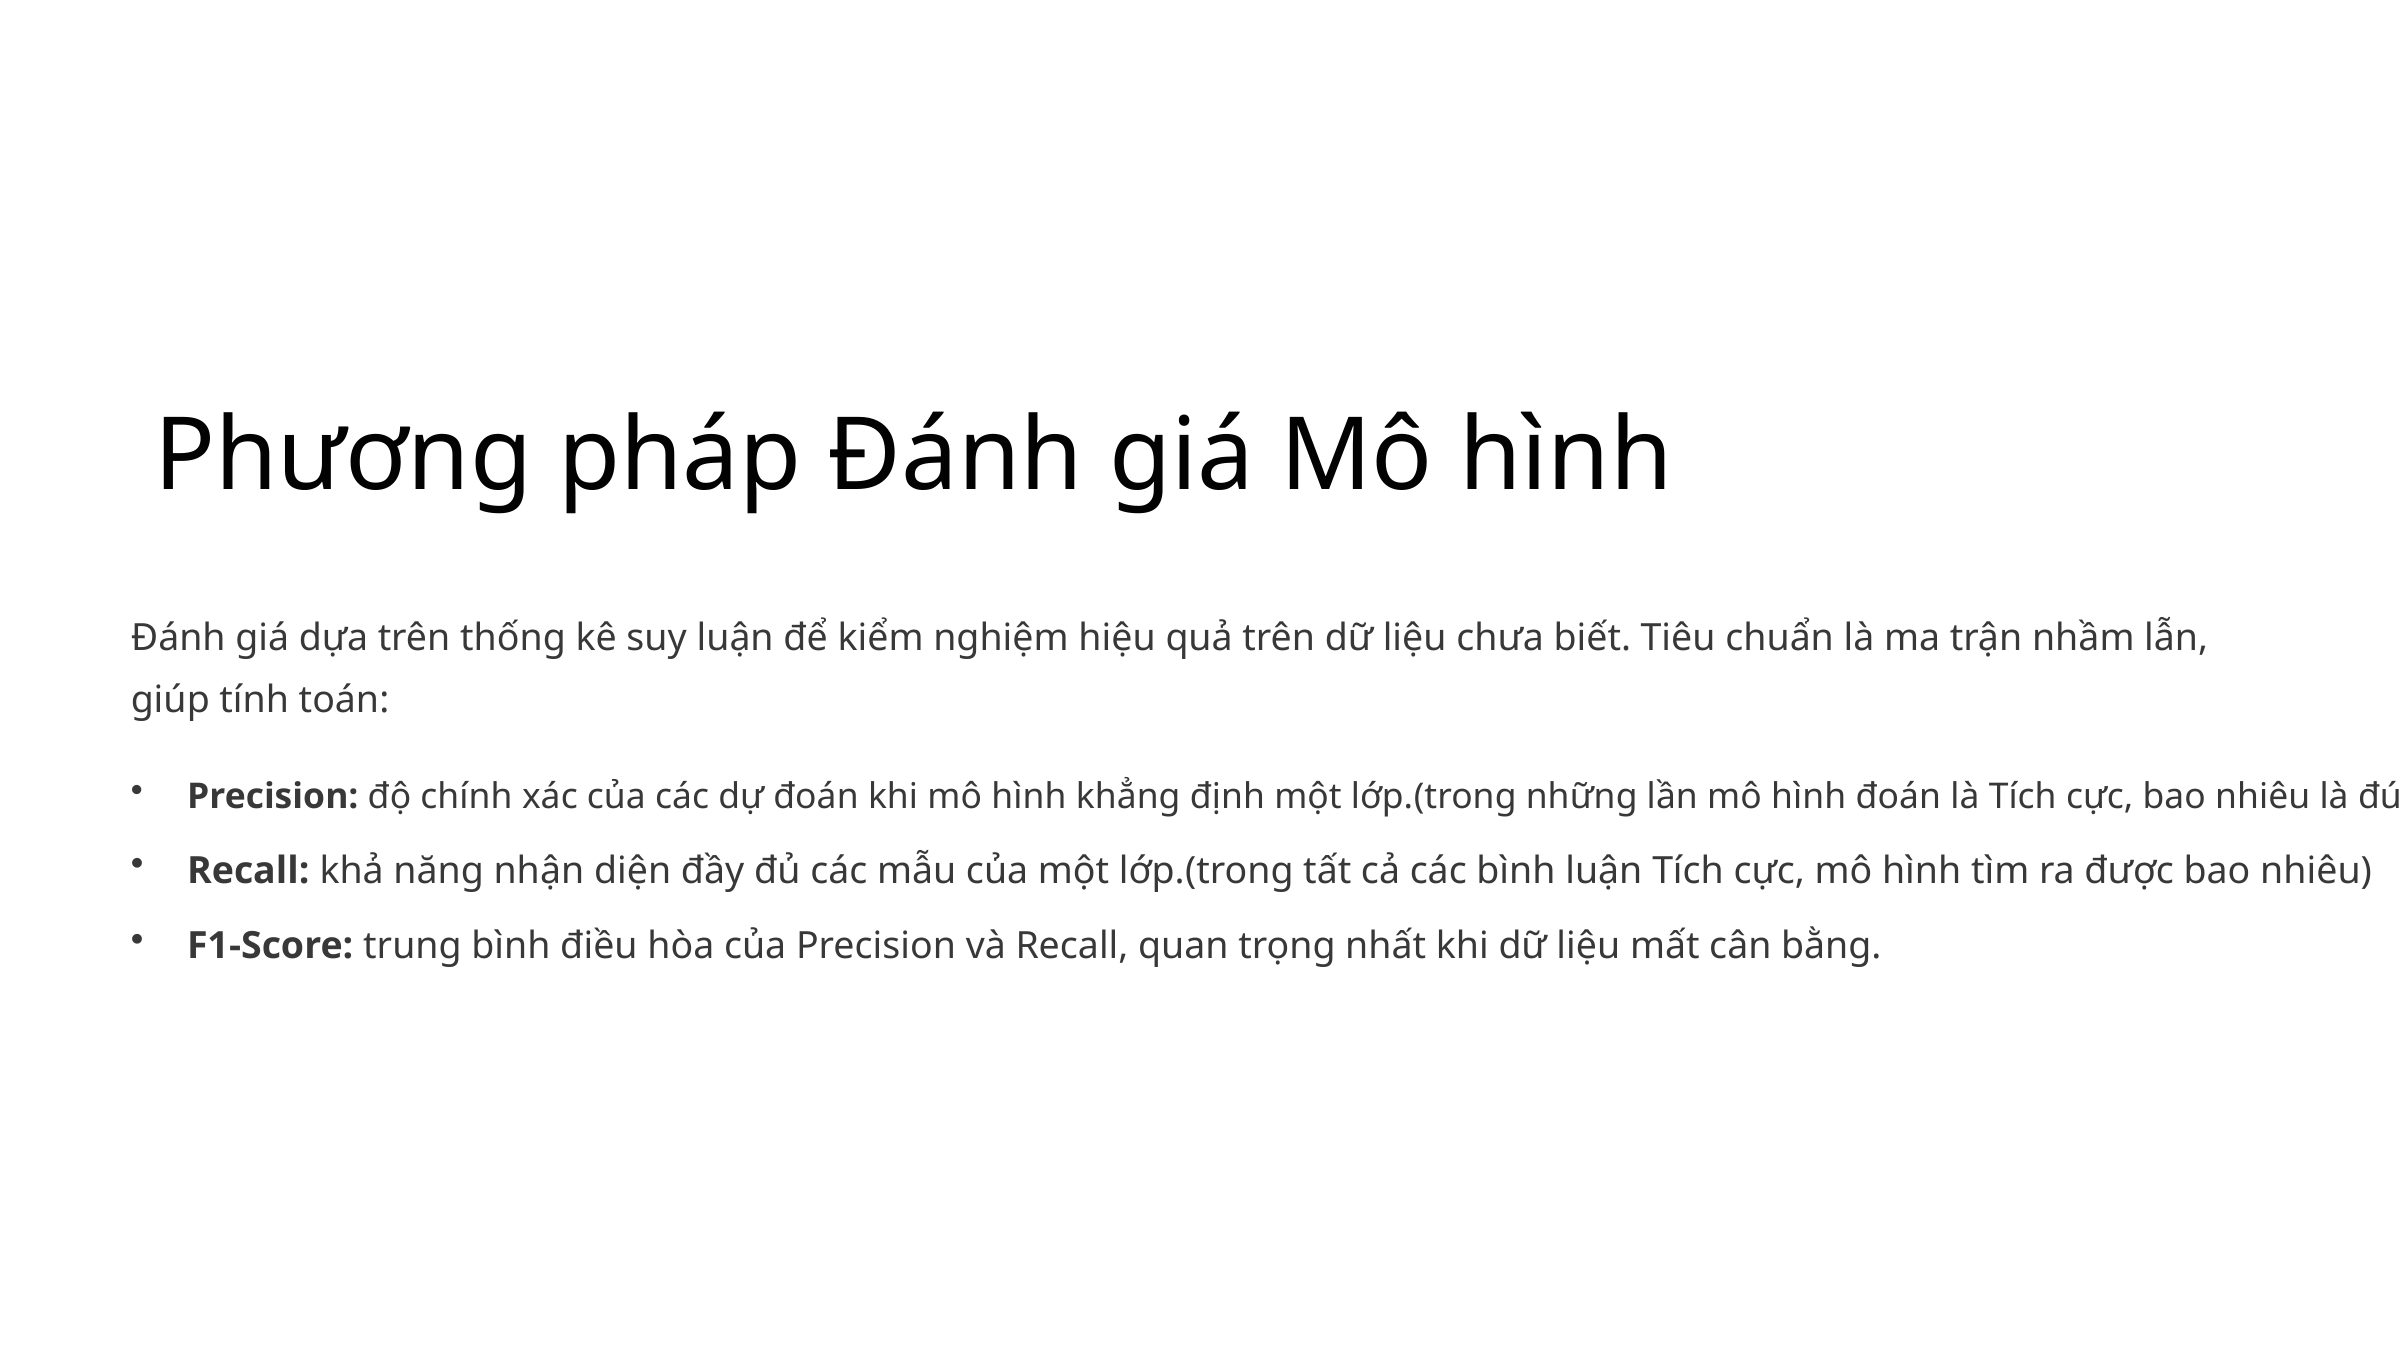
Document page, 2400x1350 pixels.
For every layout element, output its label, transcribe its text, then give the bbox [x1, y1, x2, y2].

text_box Phương pháp Đánh giá Mô hình [154, 383, 1594, 511]
text_box Đánh giá dựa trên thống kê suy luận để kiểm nghiệm hiệu quả trên dữ liệu chưa biết. Tiêu chuẩn là ma trận nhầm lẫn, giúp tính toán: [130, 596, 2223, 720]
text_box F1-Score: trung bình điều hòa của Precision và Recall, quan trọng nhất khi dữ liệu mất cân bằng. [130, 904, 2223, 966]
text_box Precision: độ chính xác của các dự đoán khi mô hình khẳng định một lớp.(trong những lần mô hình đoán là Tích cực, bao nhiêu là đúng) [130, 754, 2223, 816]
text_box Recall: khả năng nhận diện đầy đủ các mẫu của một lớp.(trong tất cả các bình luận Tích cực, mô hình tìm ra được bao nhiêu) [130, 829, 2223, 891]
